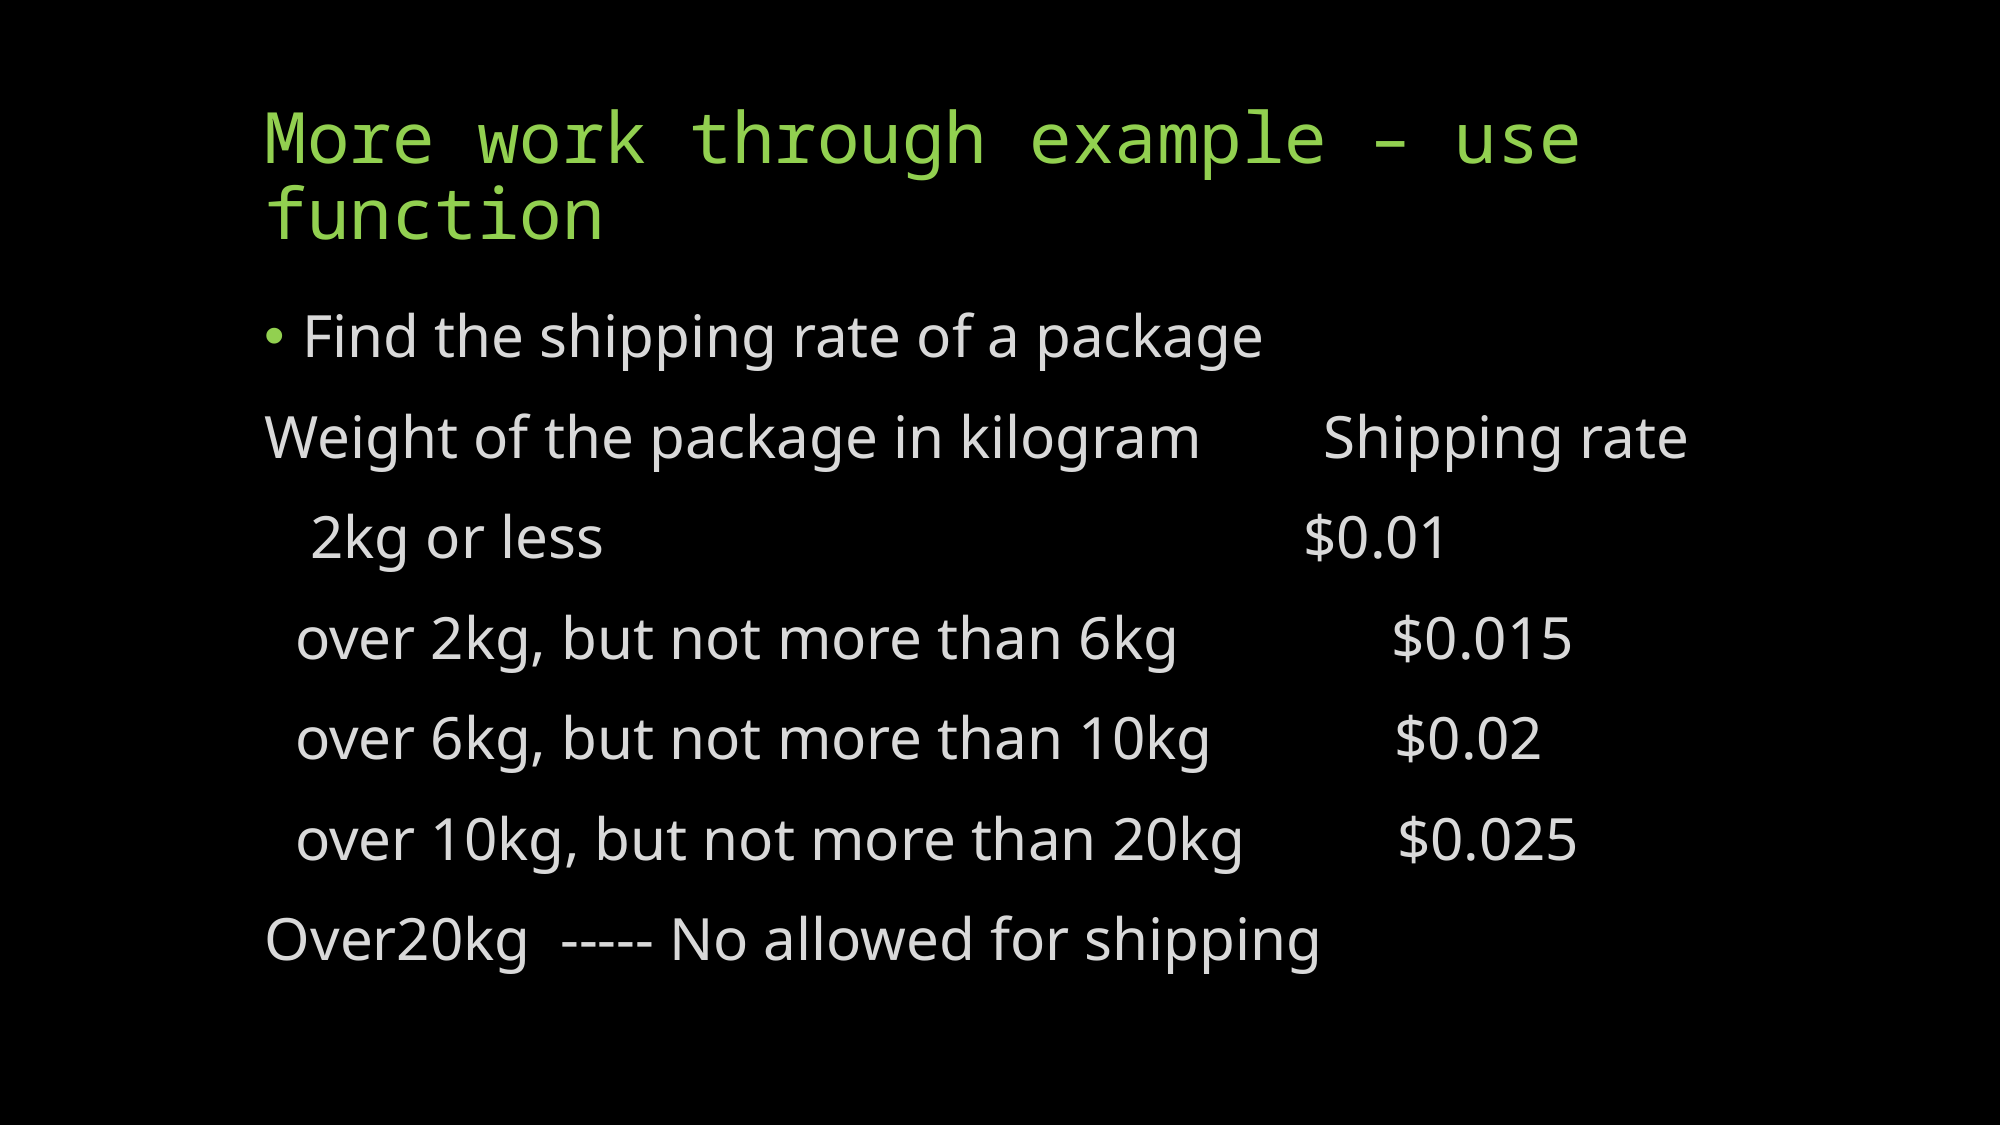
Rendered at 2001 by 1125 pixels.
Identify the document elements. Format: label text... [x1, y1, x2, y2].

list Find the shipping rate of a package Weight of the package in kilogram Shipping rate 2kg or less $0.01 over 2kg, but not more than 6kg $0.015 over 6kg, but not more than 10kg $0.02 over 10kg, but not more than 20kg $0.025 Over20kg ----- No allowed for shipping [249, 299, 1750, 1000]
title More work through example – use function [249, 75, 1750, 263]
